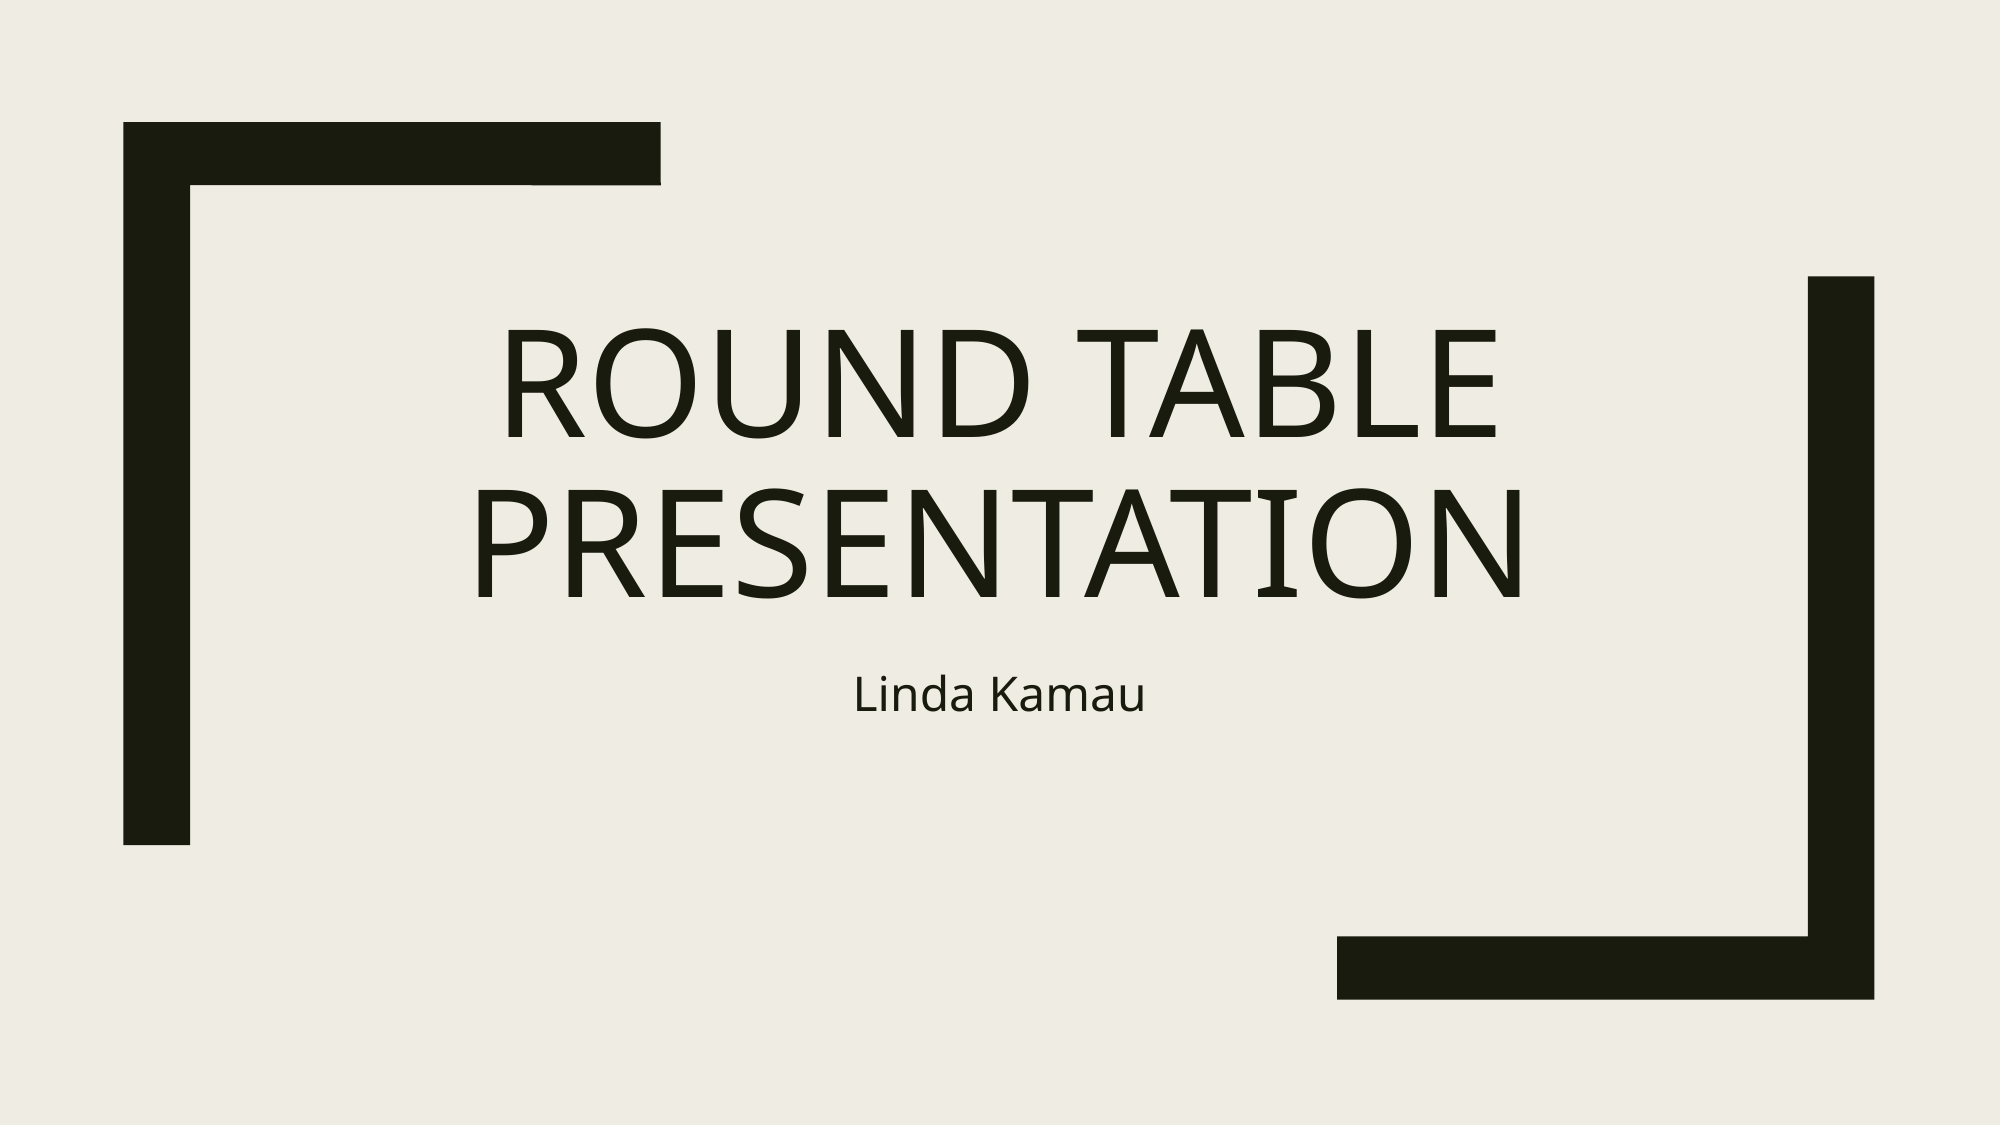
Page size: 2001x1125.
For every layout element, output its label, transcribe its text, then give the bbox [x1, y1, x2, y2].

title Round table Presentation [314, 293, 1686, 638]
subtitle Linda Kamau [439, 649, 1561, 828]
